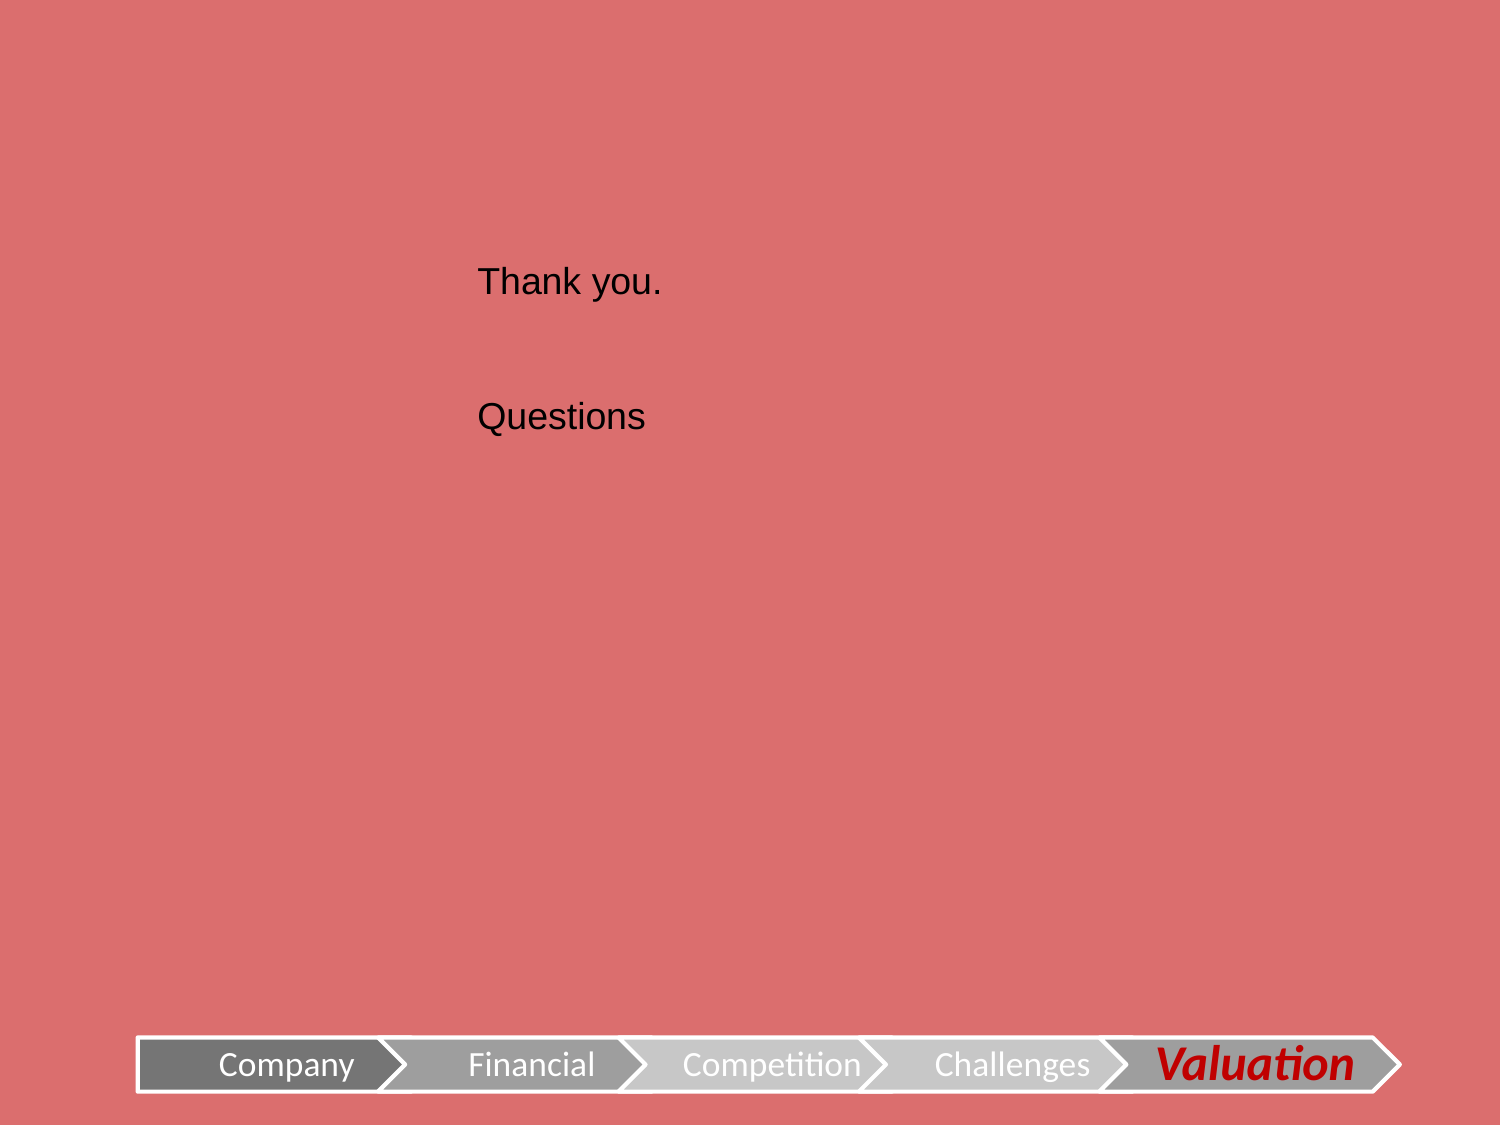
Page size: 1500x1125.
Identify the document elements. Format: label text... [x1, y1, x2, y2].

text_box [137, 1037, 1401, 1092]
text_box Thank you. Questions [462, 249, 838, 445]
